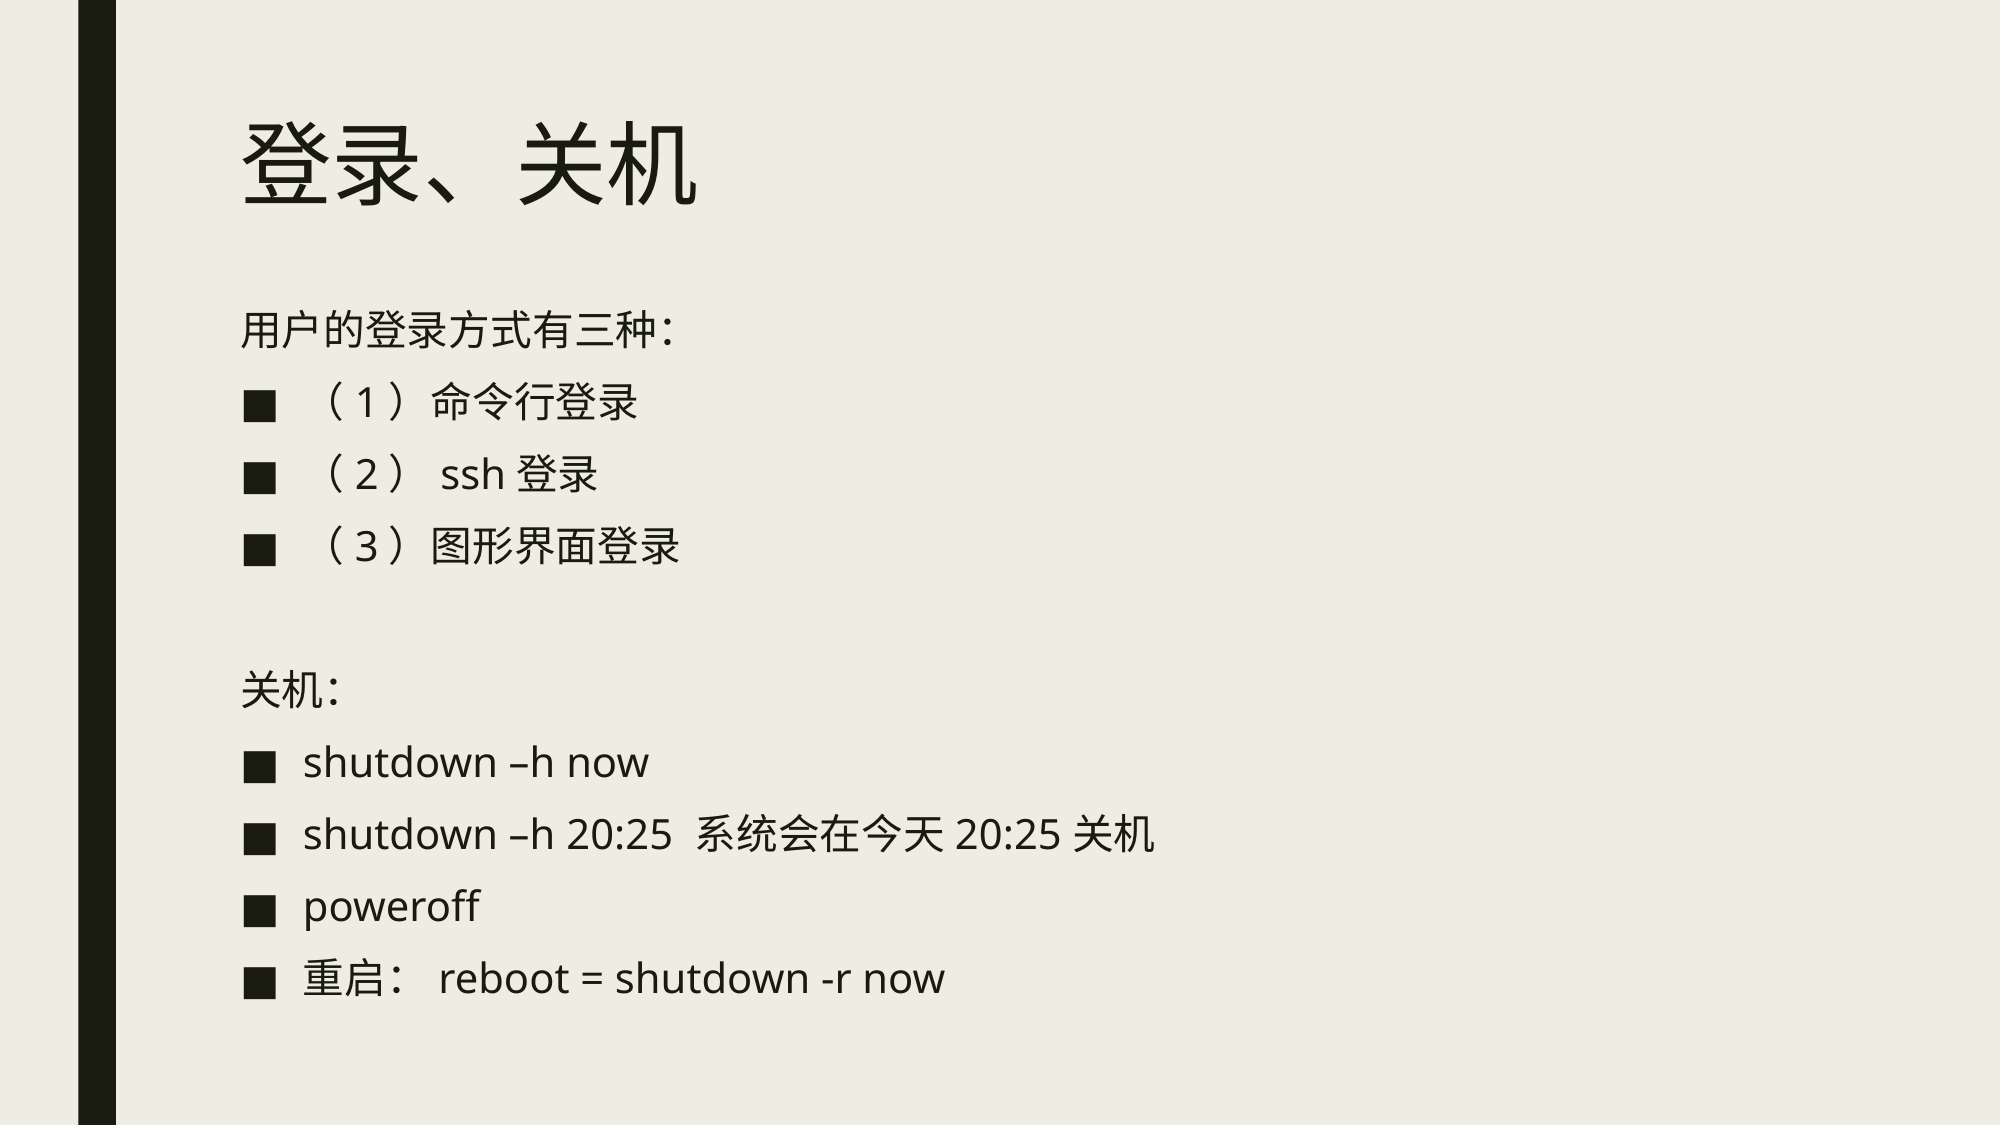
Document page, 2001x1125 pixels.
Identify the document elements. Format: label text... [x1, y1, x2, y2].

list 用户的登录方式有三种： （1）命令行登录 （2）ssh登录 （3）图形界面登录 关机： shutdown –h now shutdown –h 20:25 系统会在今天20:25关机 poweroff 重启：reboot = shutdown -r now [225, 239, 1800, 1125]
title 登录、关机 [225, 112, 1800, 239]
